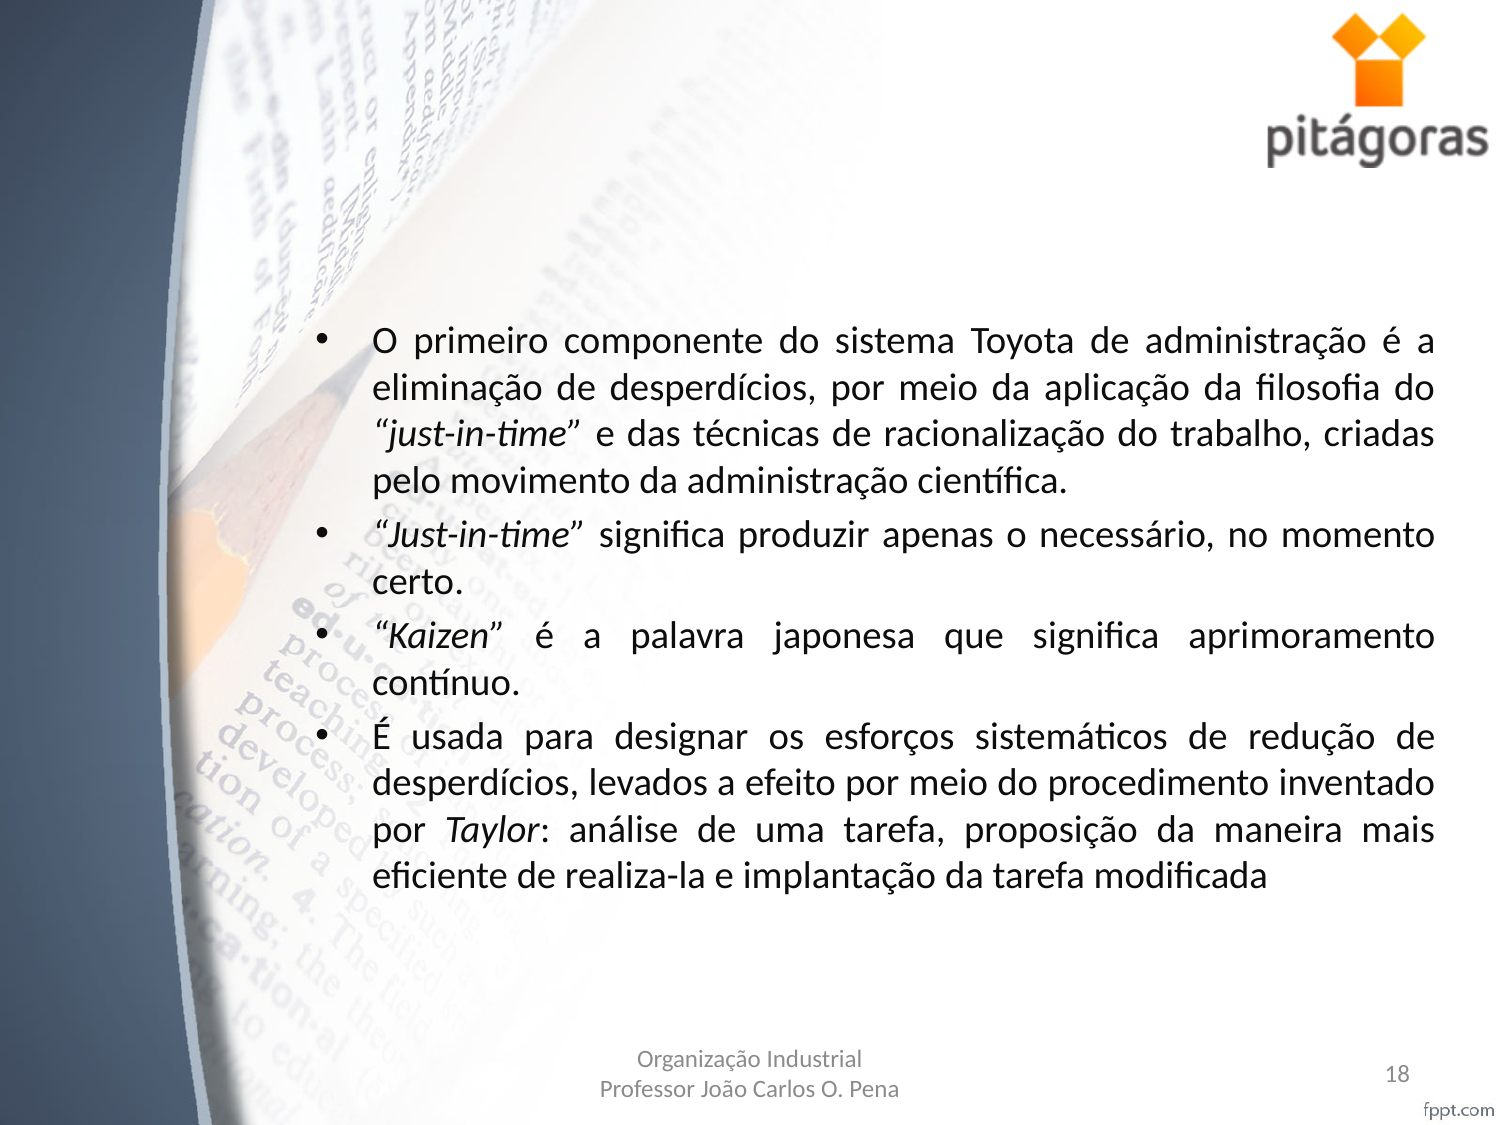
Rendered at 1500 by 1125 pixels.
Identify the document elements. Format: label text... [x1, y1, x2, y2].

footer Organização Industrial Professor João Carlos O. Pena [512, 1042, 988, 1103]
slide_number 18 [1074, 1042, 1425, 1103]
picture [0, 0, 1500, 1125]
list O primeiro componente do sistema Toyota de administração é a eliminação de desperdícios, por meio da aplicação da filosofia do “just-in-time” e das técnicas de racionalização do trabalho, criadas pelo movimento da administração científica. “Just-in-time” significa produzir apenas o necessário, no momento certo. “Kaizen” é a palavra japonesa que significa aprimoramento contínuo. É usada para designar os esforços sistemáticos de redução de desperdícios, levados a efeito por meio do procedimento inventado por Taylor: análise de uma tarefa, proposição da maneira mais eficiente de realiza-la e implantação da tarefa modificada [300, 253, 1452, 955]
